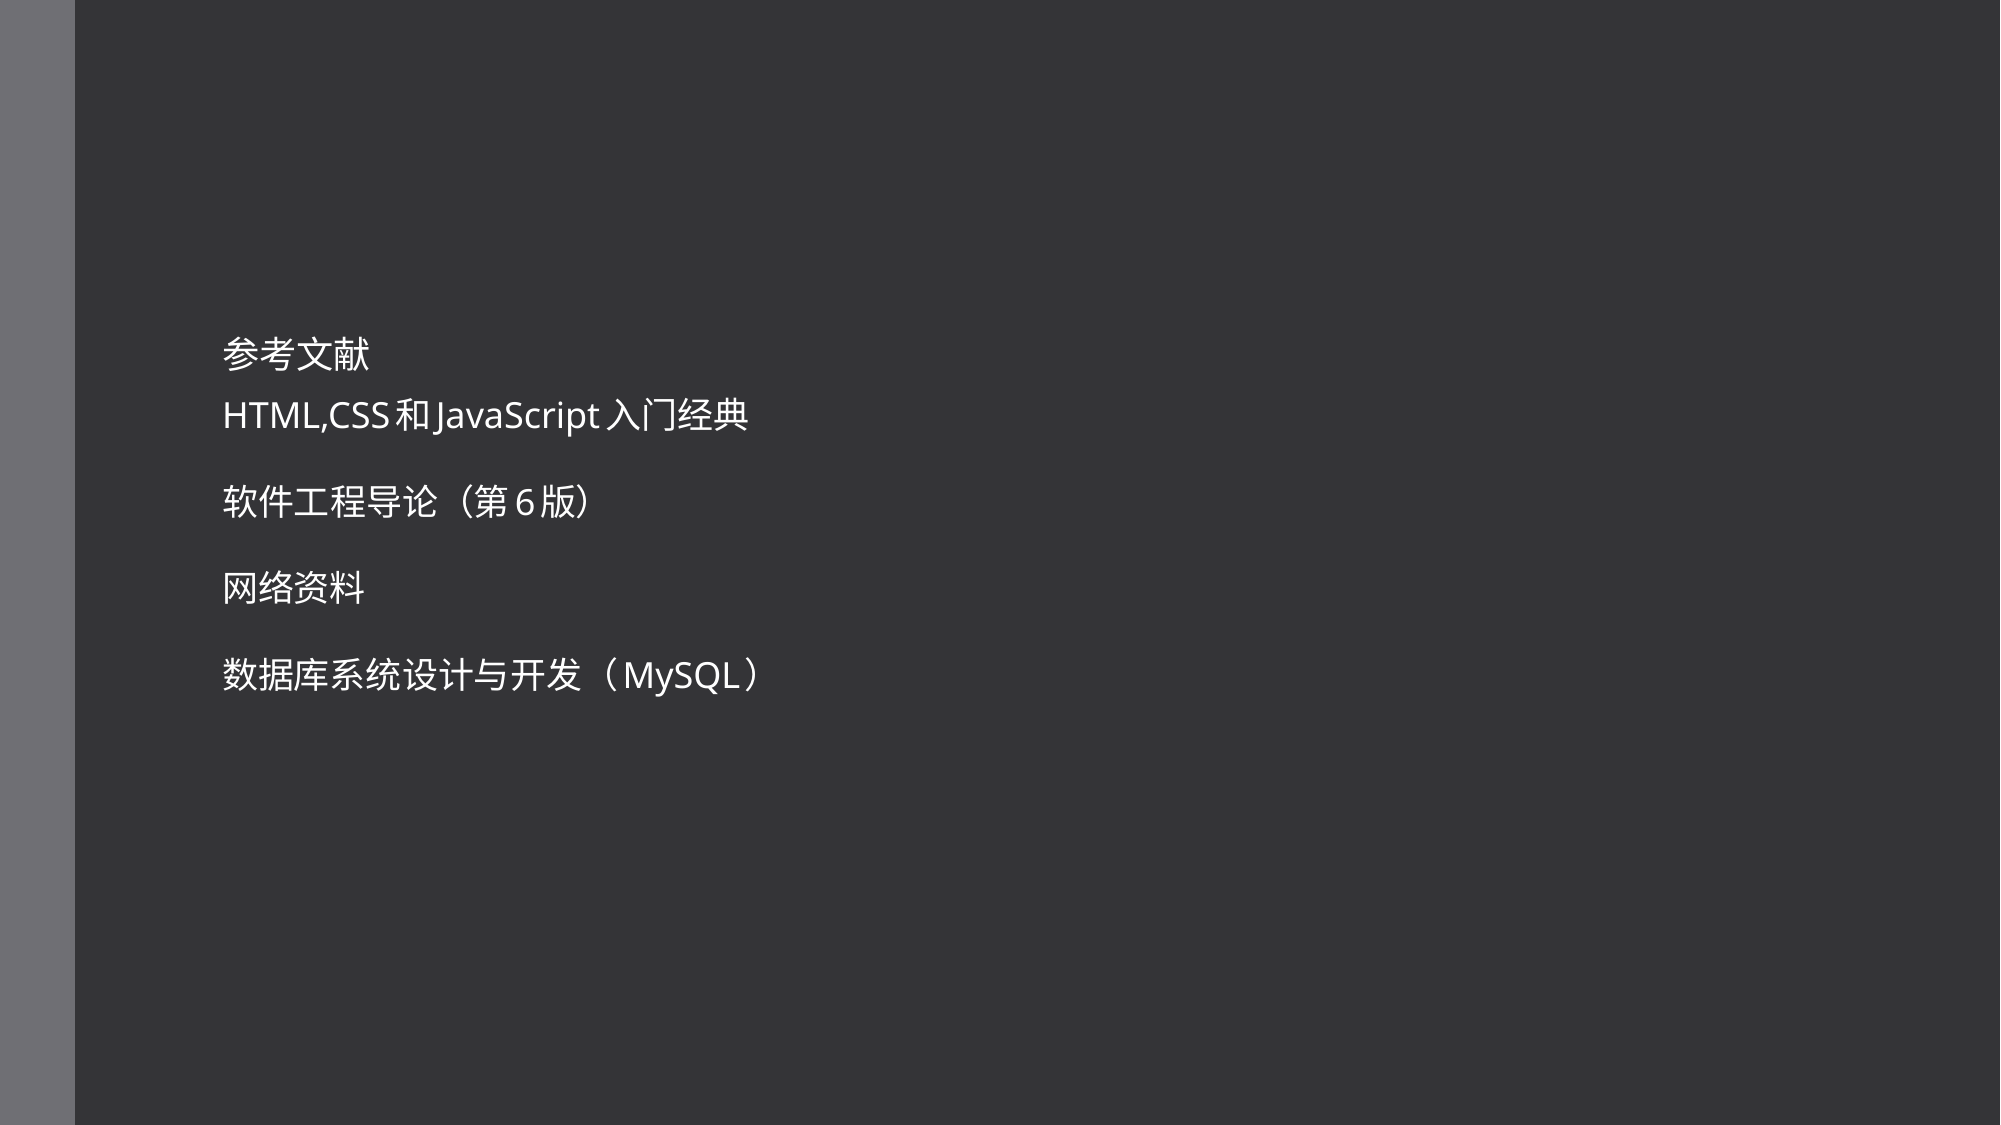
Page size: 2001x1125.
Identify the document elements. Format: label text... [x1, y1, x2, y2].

title 参考文献 HTML,CSS和JavaScript入门经典 软件工程导论（第6版） 网络资料 数据库系统设计与开发（MySQL） [206, 321, 1752, 759]
